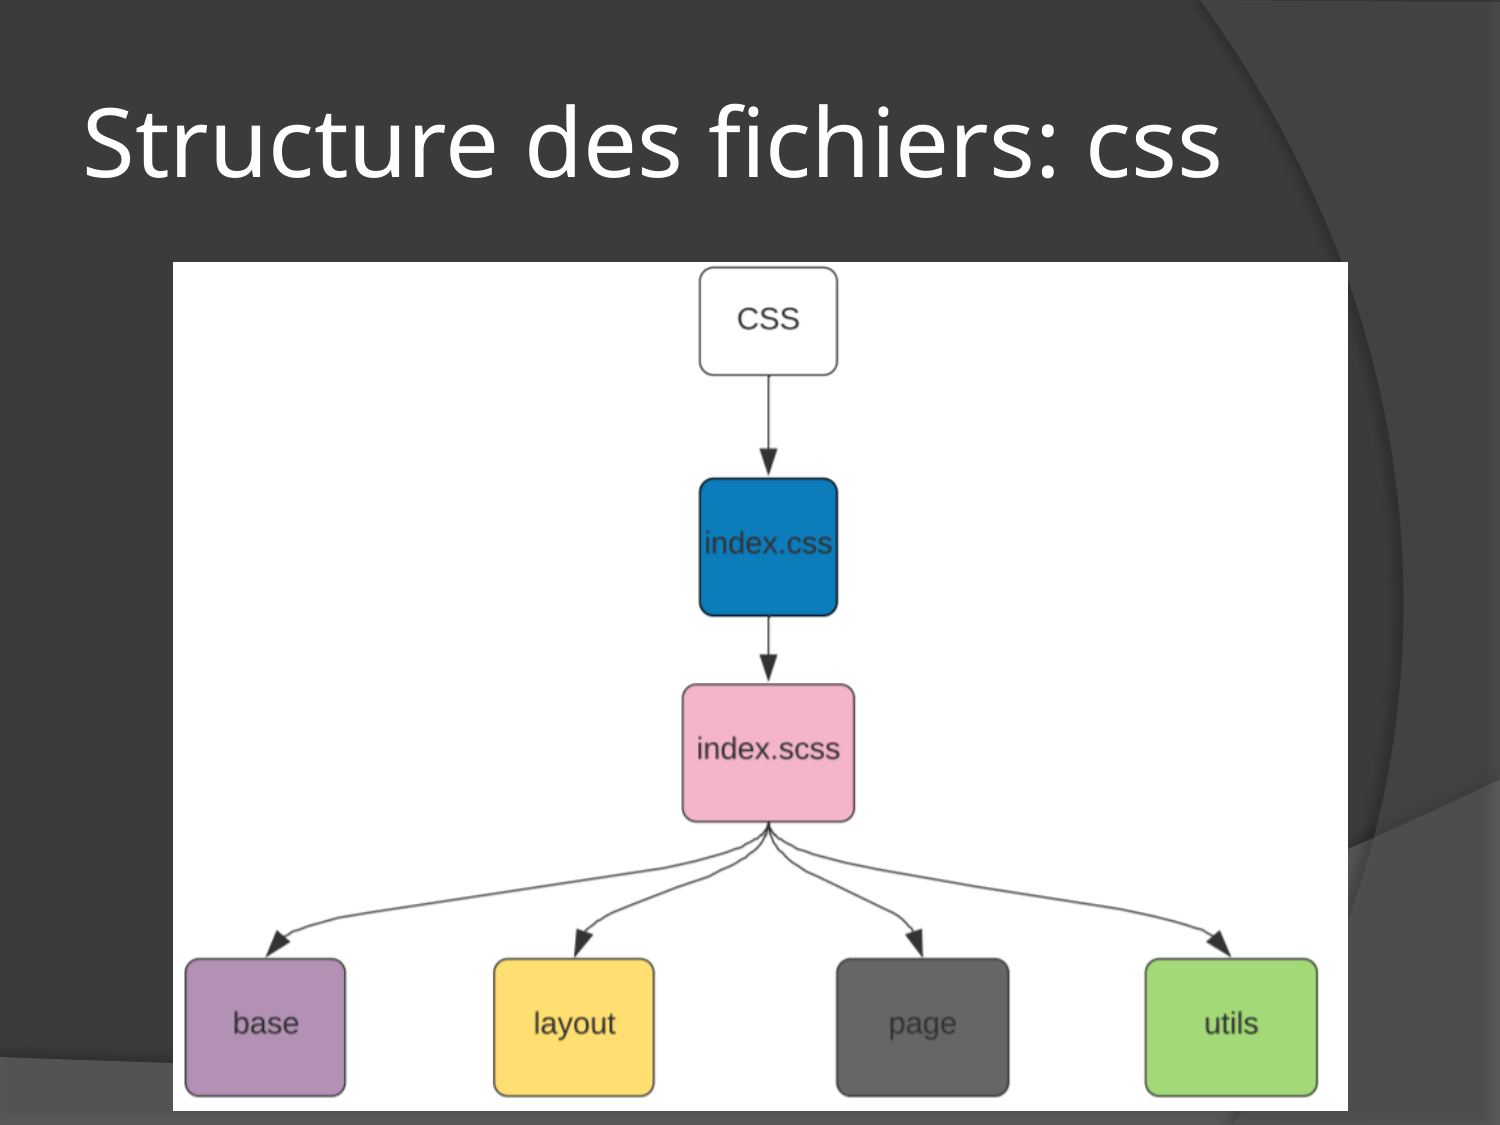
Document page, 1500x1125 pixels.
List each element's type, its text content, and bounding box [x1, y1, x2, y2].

title Structure des fichiers: css [75, 45, 1300, 233]
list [172, 262, 1348, 1111]
